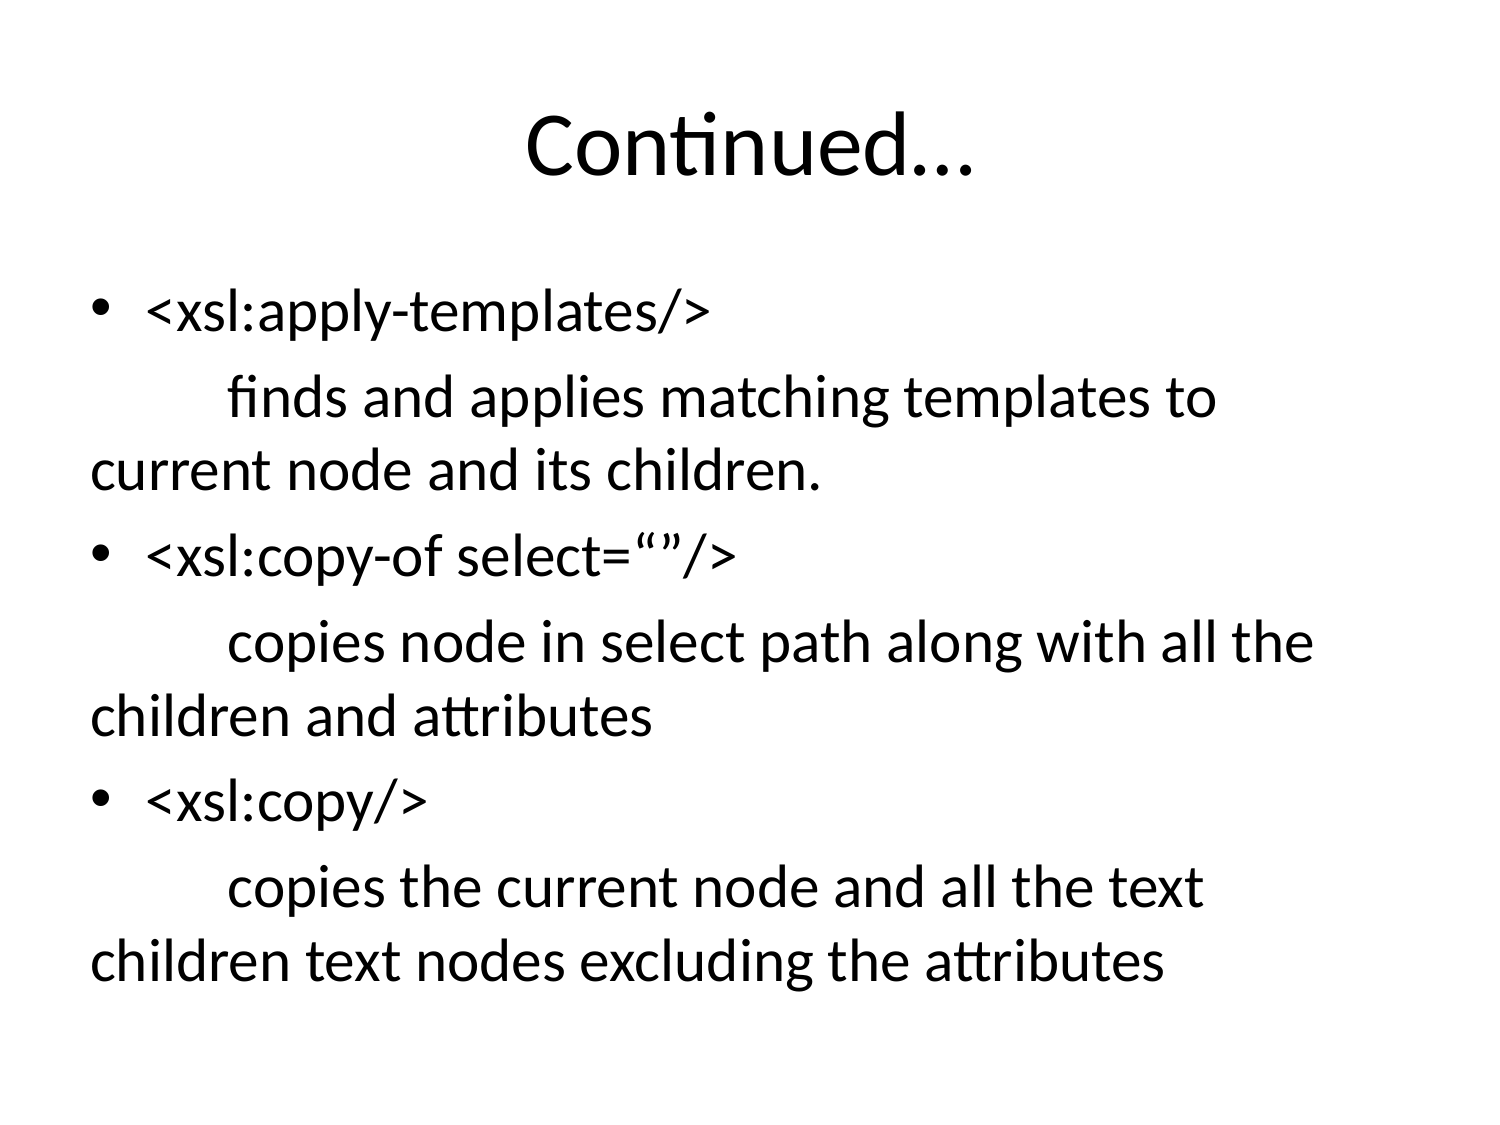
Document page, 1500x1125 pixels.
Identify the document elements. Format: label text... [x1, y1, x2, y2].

list <xsl:apply-templates/> finds and applies matching templates to current node and its children. <xsl:copy-of select=“”/> copies node in select path along with all the children and attributes <xsl:copy/> copies the current node and all the text children text nodes excluding the attributes [75, 262, 1425, 1005]
title Continued… [75, 45, 1425, 233]
